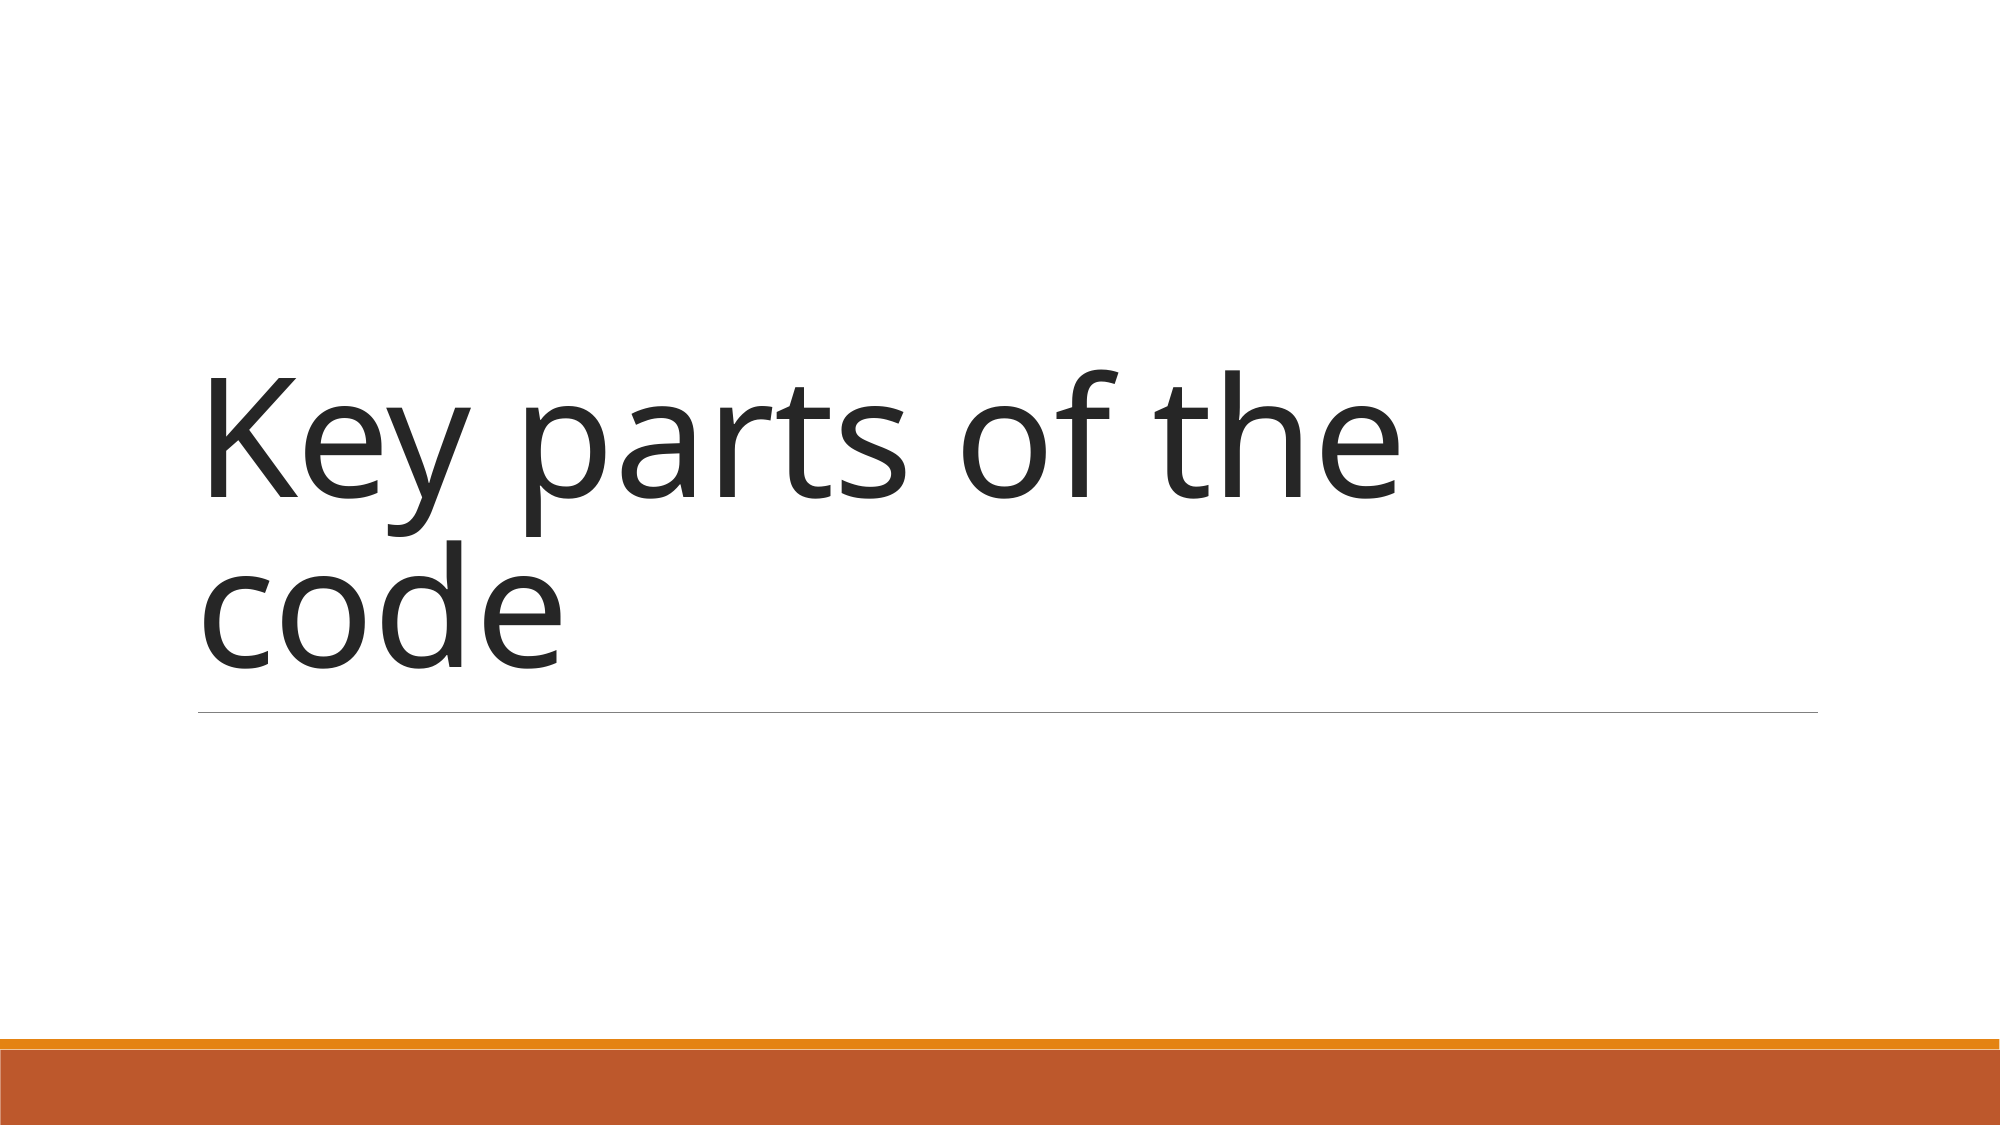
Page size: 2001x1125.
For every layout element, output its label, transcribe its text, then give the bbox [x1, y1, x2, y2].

title Key parts of the code [180, 124, 1830, 710]
